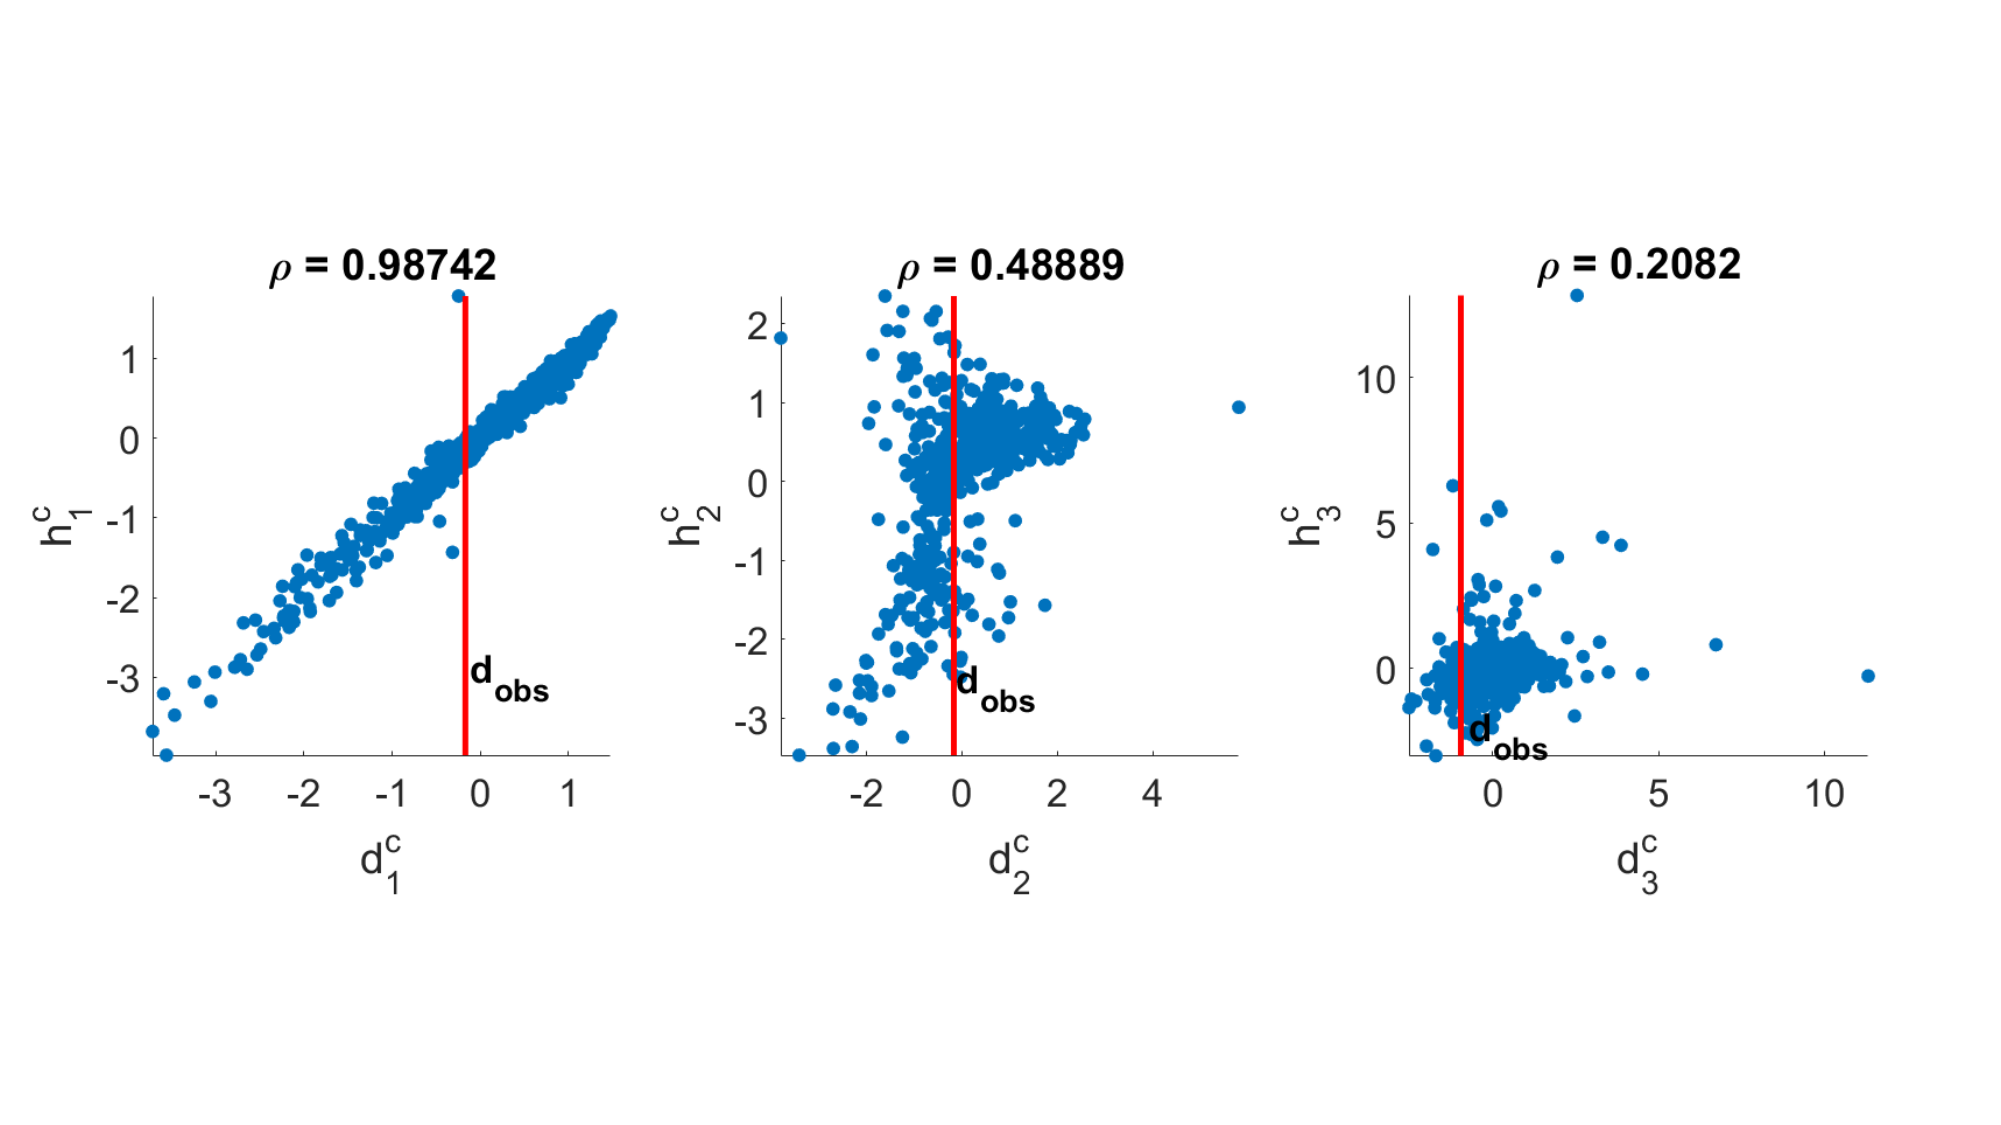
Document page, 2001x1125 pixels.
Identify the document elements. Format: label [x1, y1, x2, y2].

picture [0, 205, 2000, 920]
